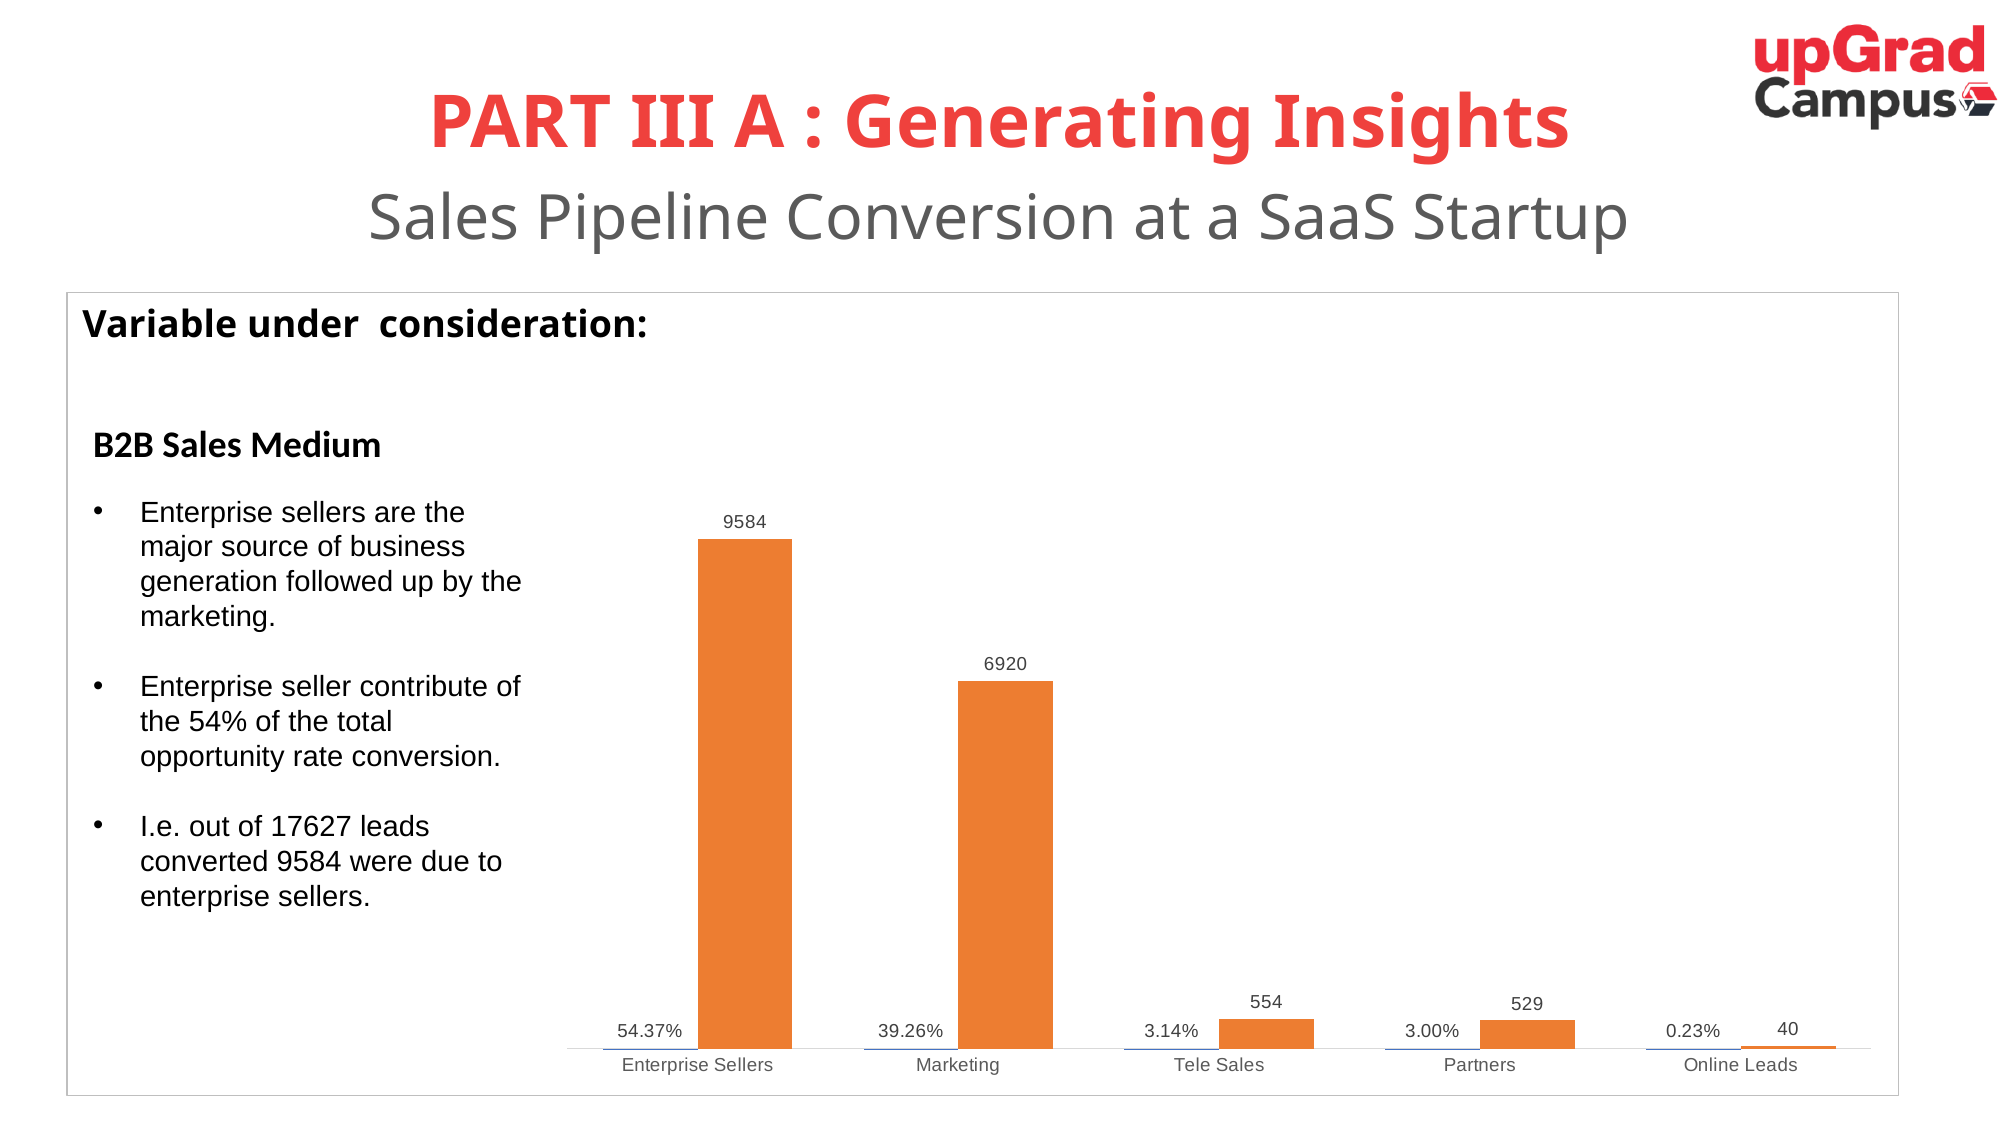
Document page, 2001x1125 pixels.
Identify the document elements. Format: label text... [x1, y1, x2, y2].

chart [539, 396, 1899, 1091]
text_box B2B Sales Medium Enterprise sellers are the major source of business generation followed up by the marketing. Enterprise seller contribute of the 54% of the total opportunity rate conversion. I.e. out of 17627 leads converted 9584 were due to enterprise sellers. [78, 412, 534, 920]
title PART III A : Generating Insights Sales Pipeline Conversion at a SaaS Startup [137, 59, 1863, 278]
text_box Variable under consideration: [67, 292, 1899, 1096]
picture [1749, 14, 2000, 136]
